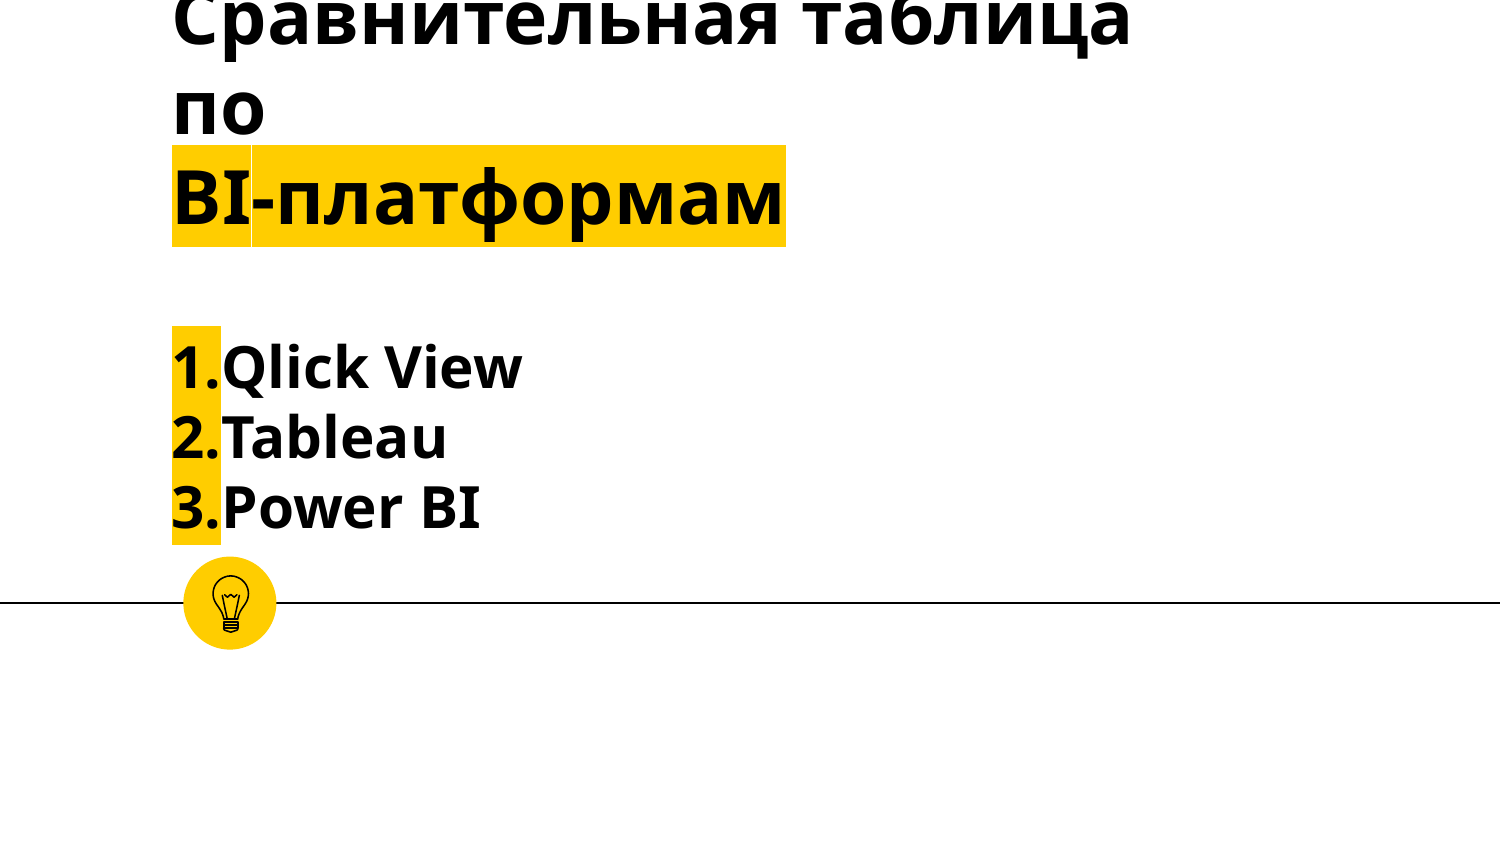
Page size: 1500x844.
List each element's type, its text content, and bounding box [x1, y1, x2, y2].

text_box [212, 575, 249, 633]
title Сравнительная таблица по BI-платформам 1.Qlick View 2.Tableau 3.Power BI [156, 50, 1264, 555]
